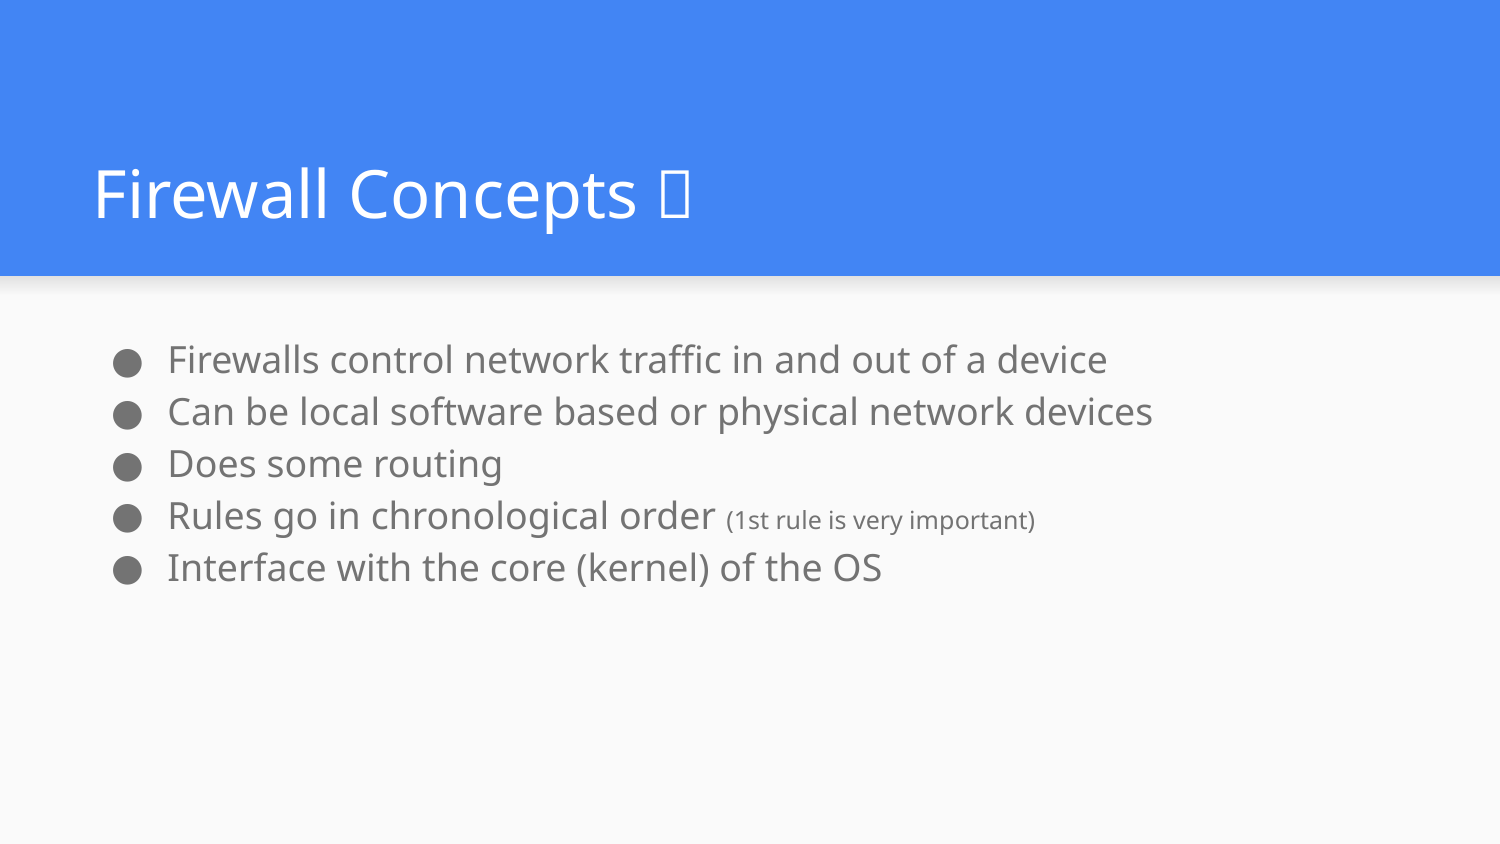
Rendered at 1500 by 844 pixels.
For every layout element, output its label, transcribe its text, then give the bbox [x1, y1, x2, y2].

list Firewalls control network traffic in and out of a device Can be local software based or physical network devices Does some routing Rules go in chronological order (1st rule is very important) Interface with the core (kernel) of the OS [77, 314, 1427, 760]
title Firewall Concepts 🔥 [77, 121, 1427, 248]
